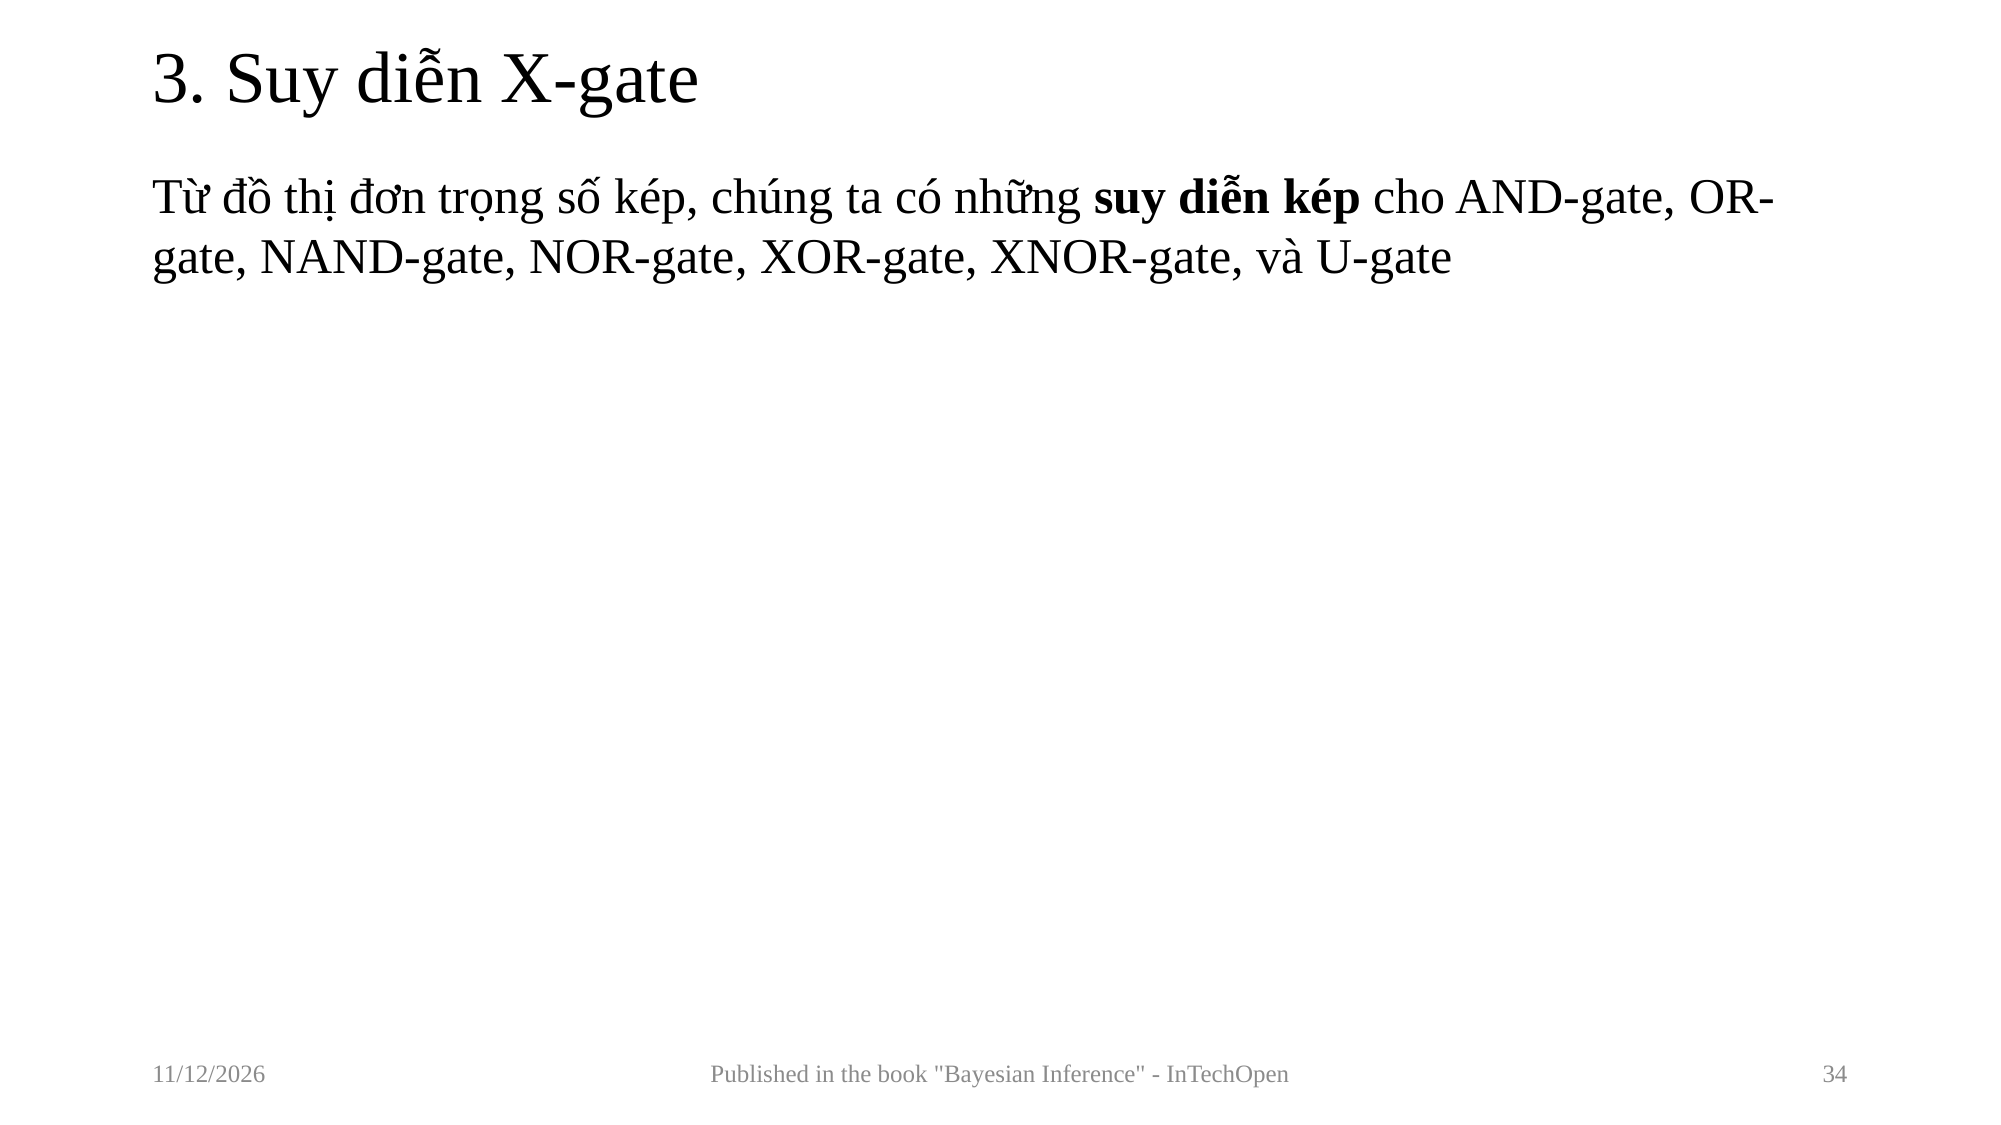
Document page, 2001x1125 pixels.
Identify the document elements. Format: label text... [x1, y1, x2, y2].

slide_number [137, 1042, 588, 1103]
text_box Từ đồ thị đơn trọng số kép, chúng ta có những suy diễn kép cho AND-gate, OR-gate, NAND-gate, NOR-gate, XOR-gate, XNOR-gate, và U-gate [137, 156, 1863, 292]
footer Published in the book "Bayesian Inference" - InTechOpen [662, 1042, 1338, 1103]
title 3. Suy diễn X-gate [137, 19, 1863, 128]
slide_number 34 [1412, 1042, 1863, 1103]
